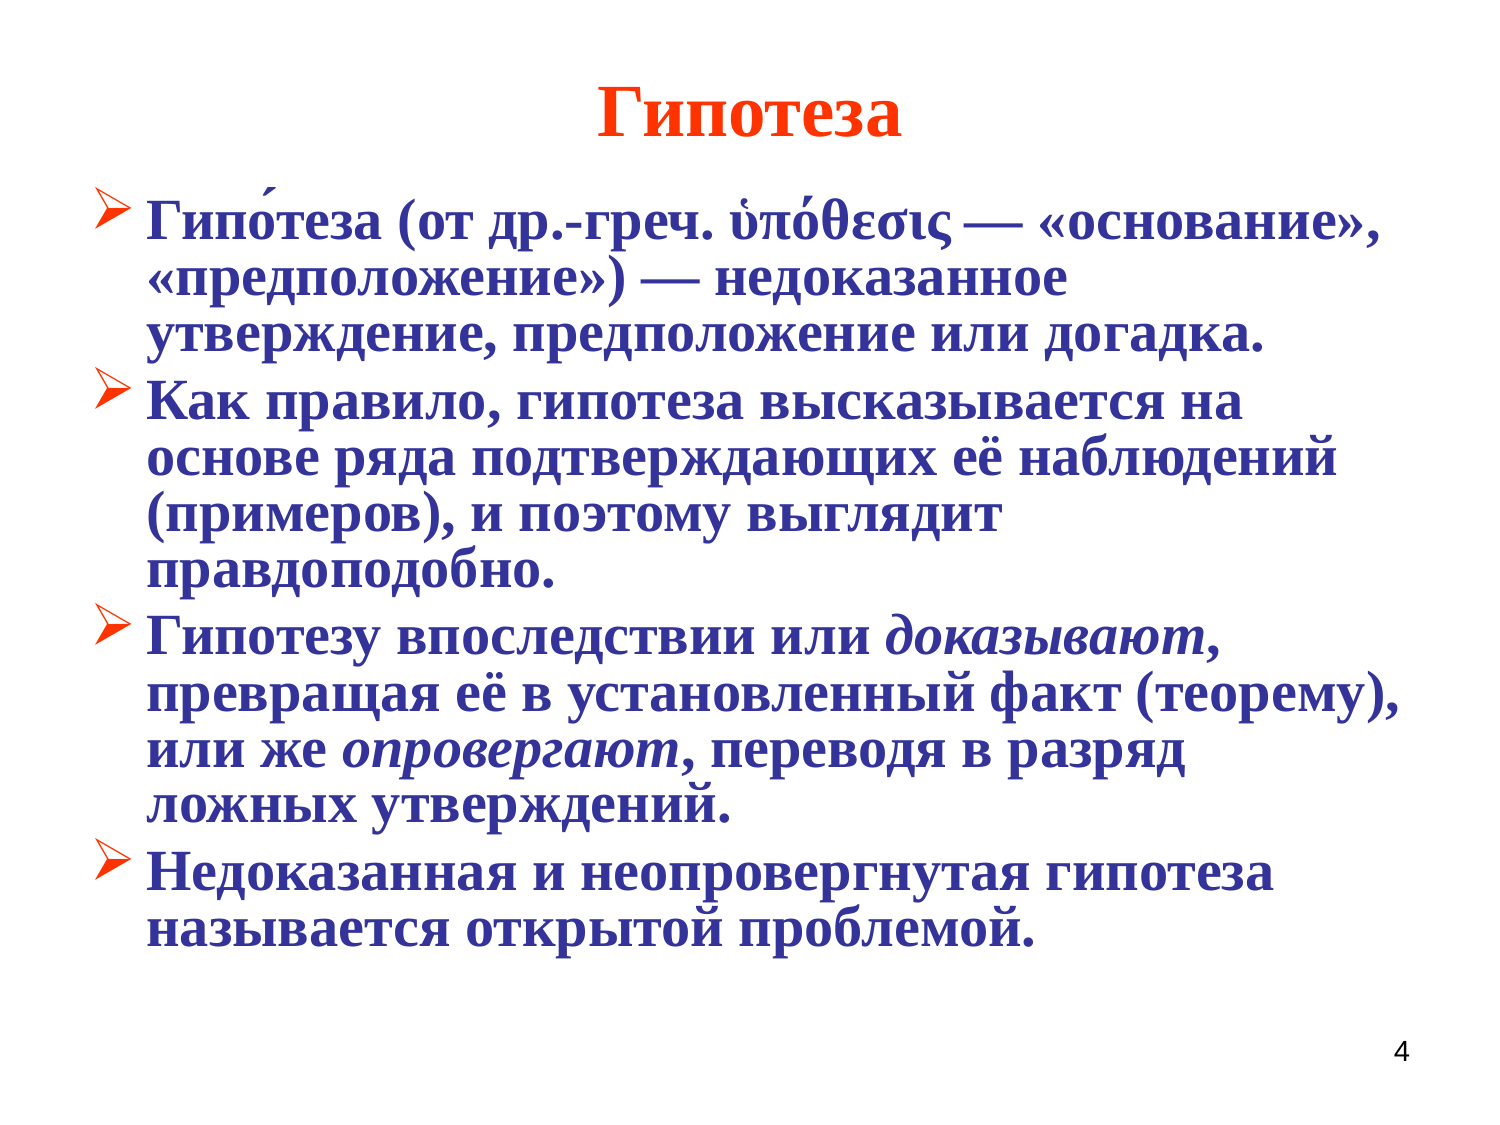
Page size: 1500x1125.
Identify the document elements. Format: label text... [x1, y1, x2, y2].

title Гипотеза [75, 50, 1425, 163]
slide_number 4 [1074, 1024, 1426, 1103]
list Гипо́теза (от др.-греч. ὑπόθεσις — «основание», «предположение») — недоказанное утверждение, предположение или догадка. Как правило, гипотеза высказывается на основе ряда подтверждающих её наблюдений (примеров), и поэтому выглядит правдоподобно. Гипотезу впоследствии или доказывают, превращая её в установленный факт (теорему), или же опровергают, переводя в разряд ложных утверждений. Недоказанная и неопровергнутая гипотеза называется открытой проблемой. [75, 187, 1425, 988]
